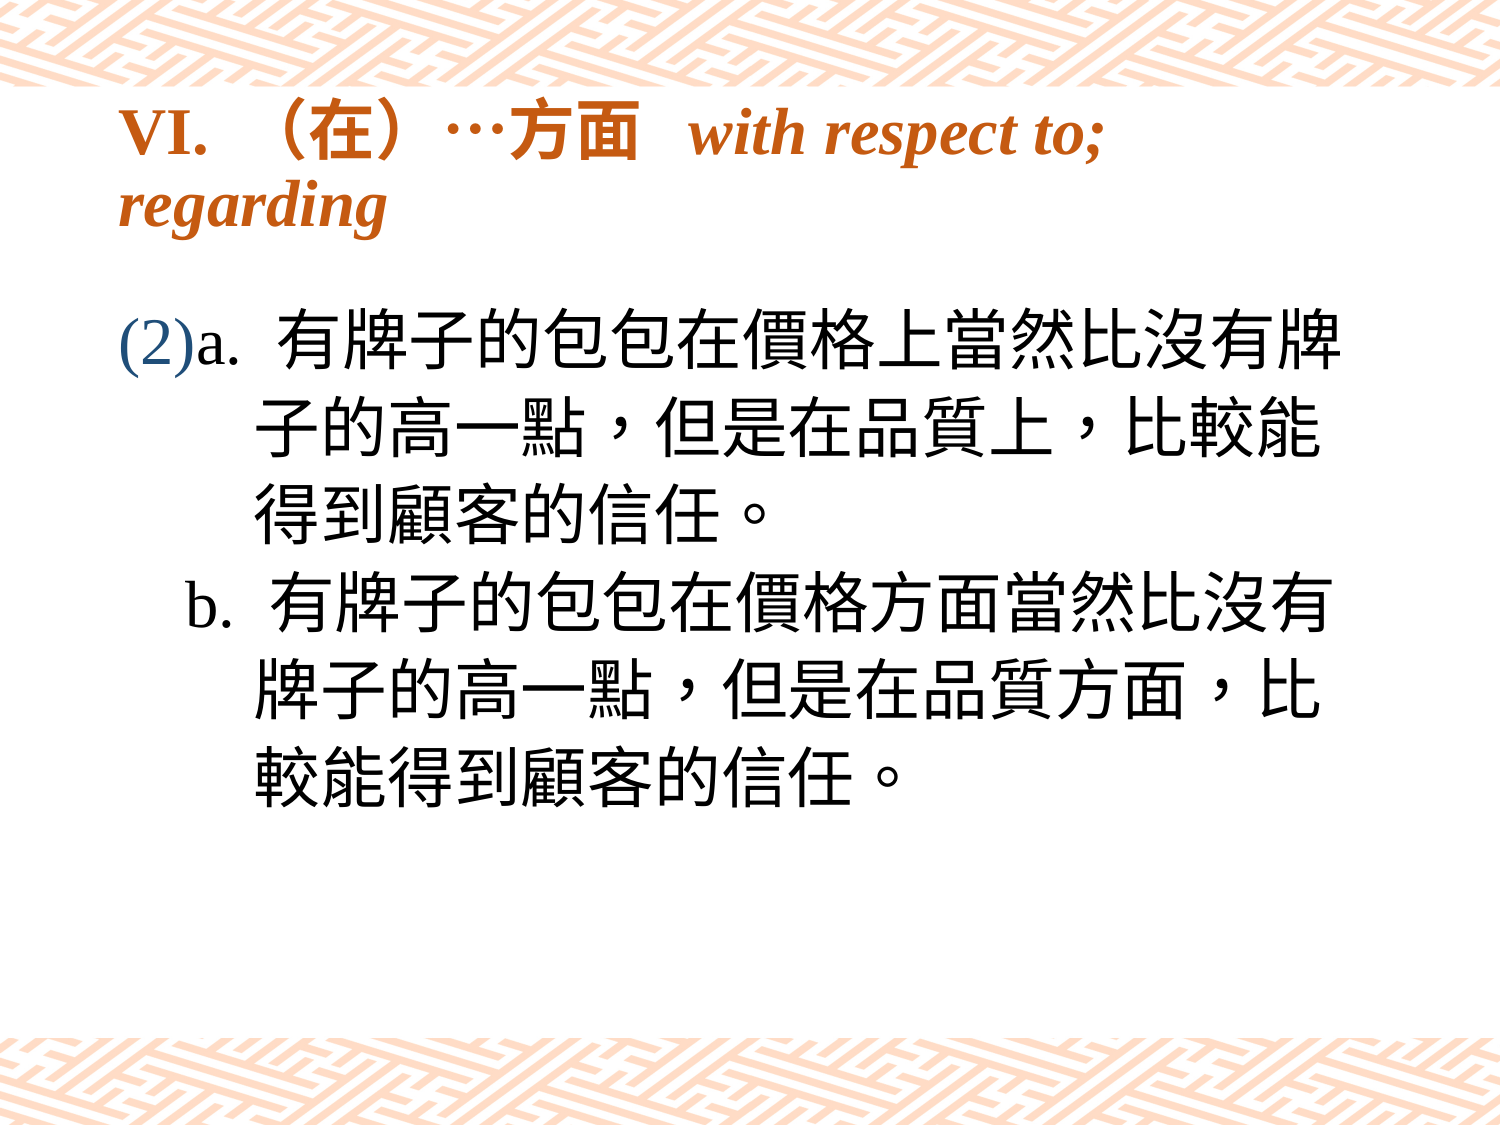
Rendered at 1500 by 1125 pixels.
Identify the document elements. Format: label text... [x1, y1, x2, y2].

title VI. （在）…方面 with respect to; regarding [103, 59, 1397, 278]
list (2)a. 有牌子的包包在價格上當然比沒有牌 子的高一點，但是在品質上，比較能 得到顧客的信任。 b. 有牌子的包包在價格方面當然比沒有 牌子的高一點，但是在品質方面，比 較能得到顧客的信任。 [103, 299, 1397, 1014]
picture [0, 0, 1500, 1125]
